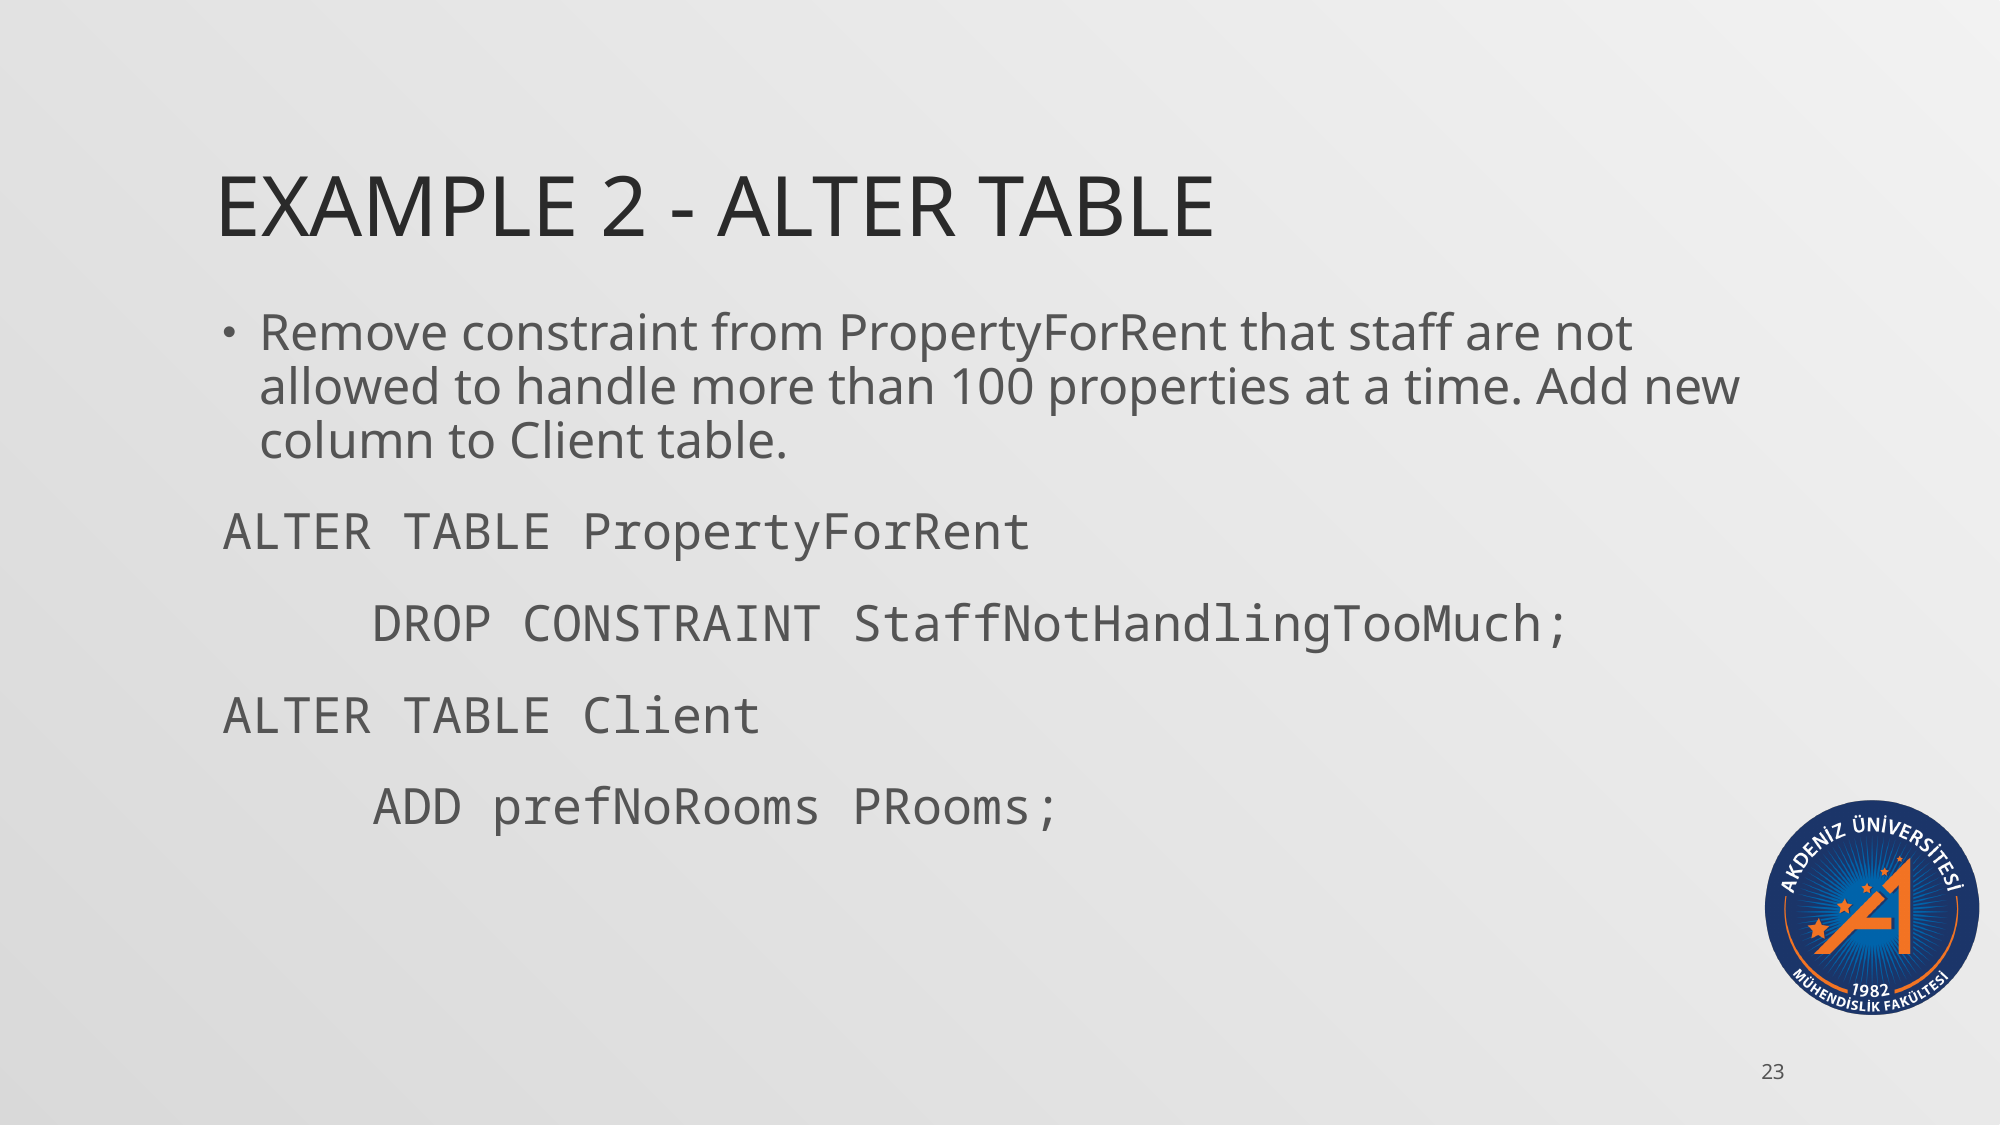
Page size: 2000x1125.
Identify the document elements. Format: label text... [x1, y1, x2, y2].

title Example 2 - Alter table [199, 45, 1800, 263]
slide_number 23 [1612, 1057, 1800, 1088]
picture [1744, 779, 2000, 1036]
list Remove constraint from PropertyForRent that staff are not allowed to handle more than 100 properties at a time. Add new column to Client table. ALTER TABLE PropertyForRent DROP CONSTRAINT StaffNotHandlingTooMuch; ALTER TABLE Client ADD prefNoRooms PRooms; [199, 299, 1800, 1013]
